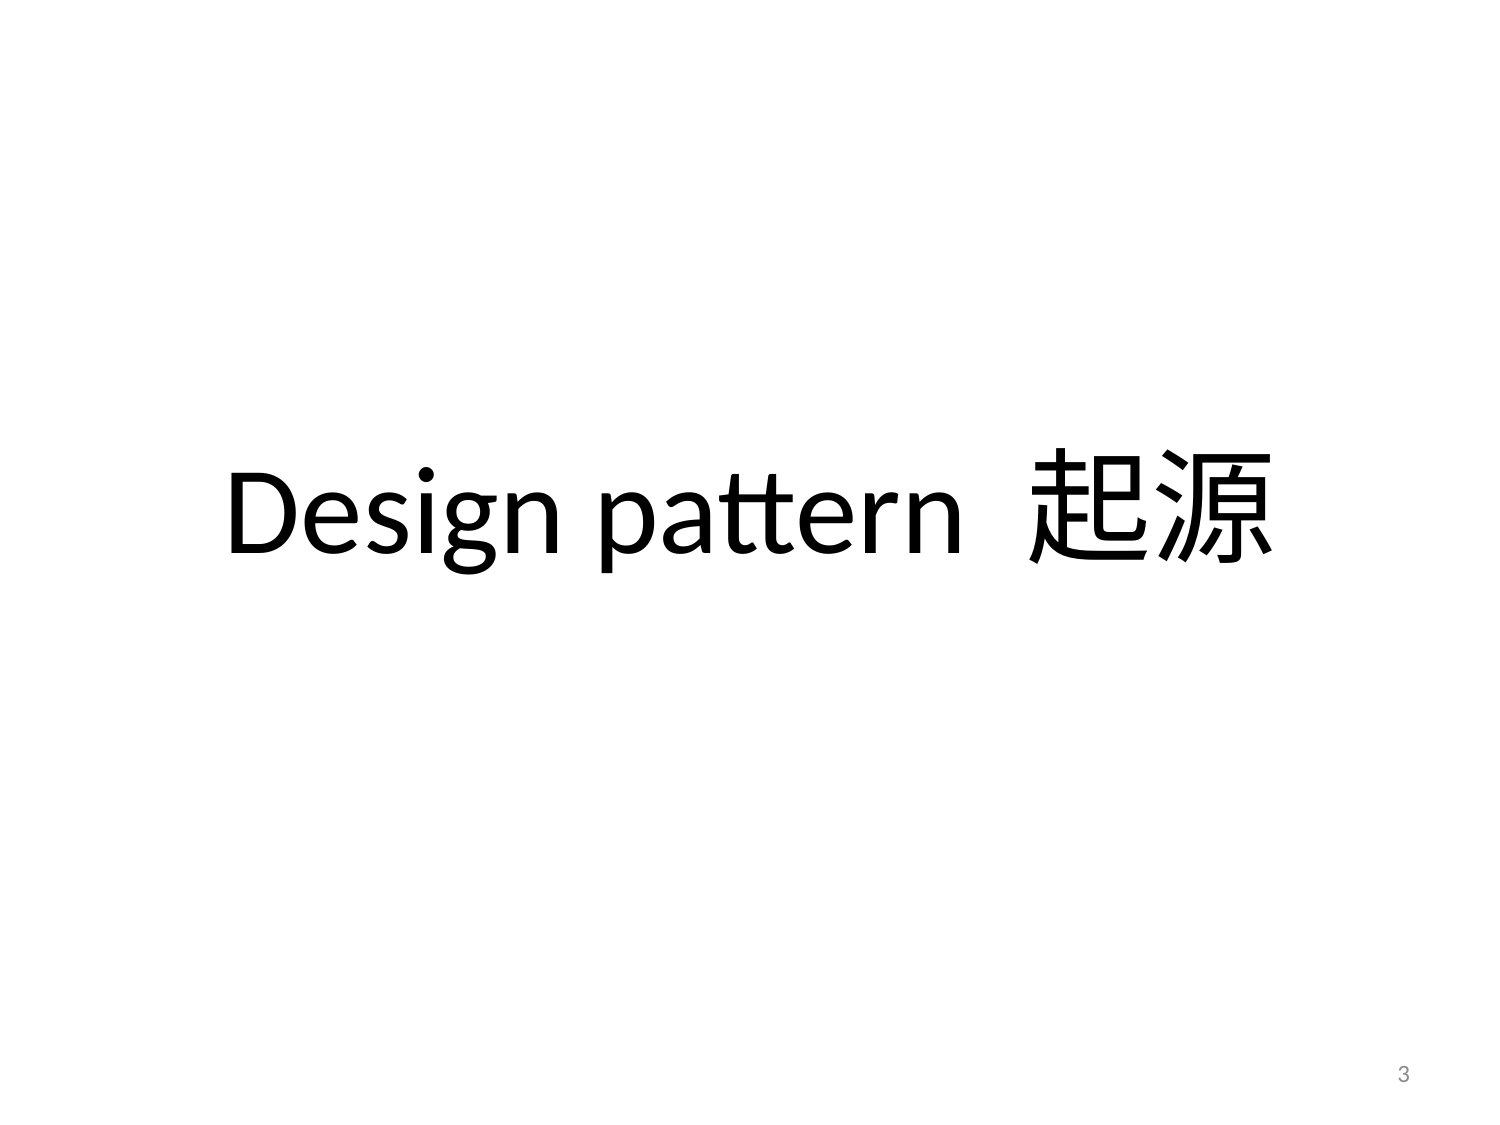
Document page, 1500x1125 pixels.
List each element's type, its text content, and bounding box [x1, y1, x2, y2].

slide_number 3 [1074, 1042, 1425, 1103]
list Design pattern 起源 [75, 420, 1425, 1005]
